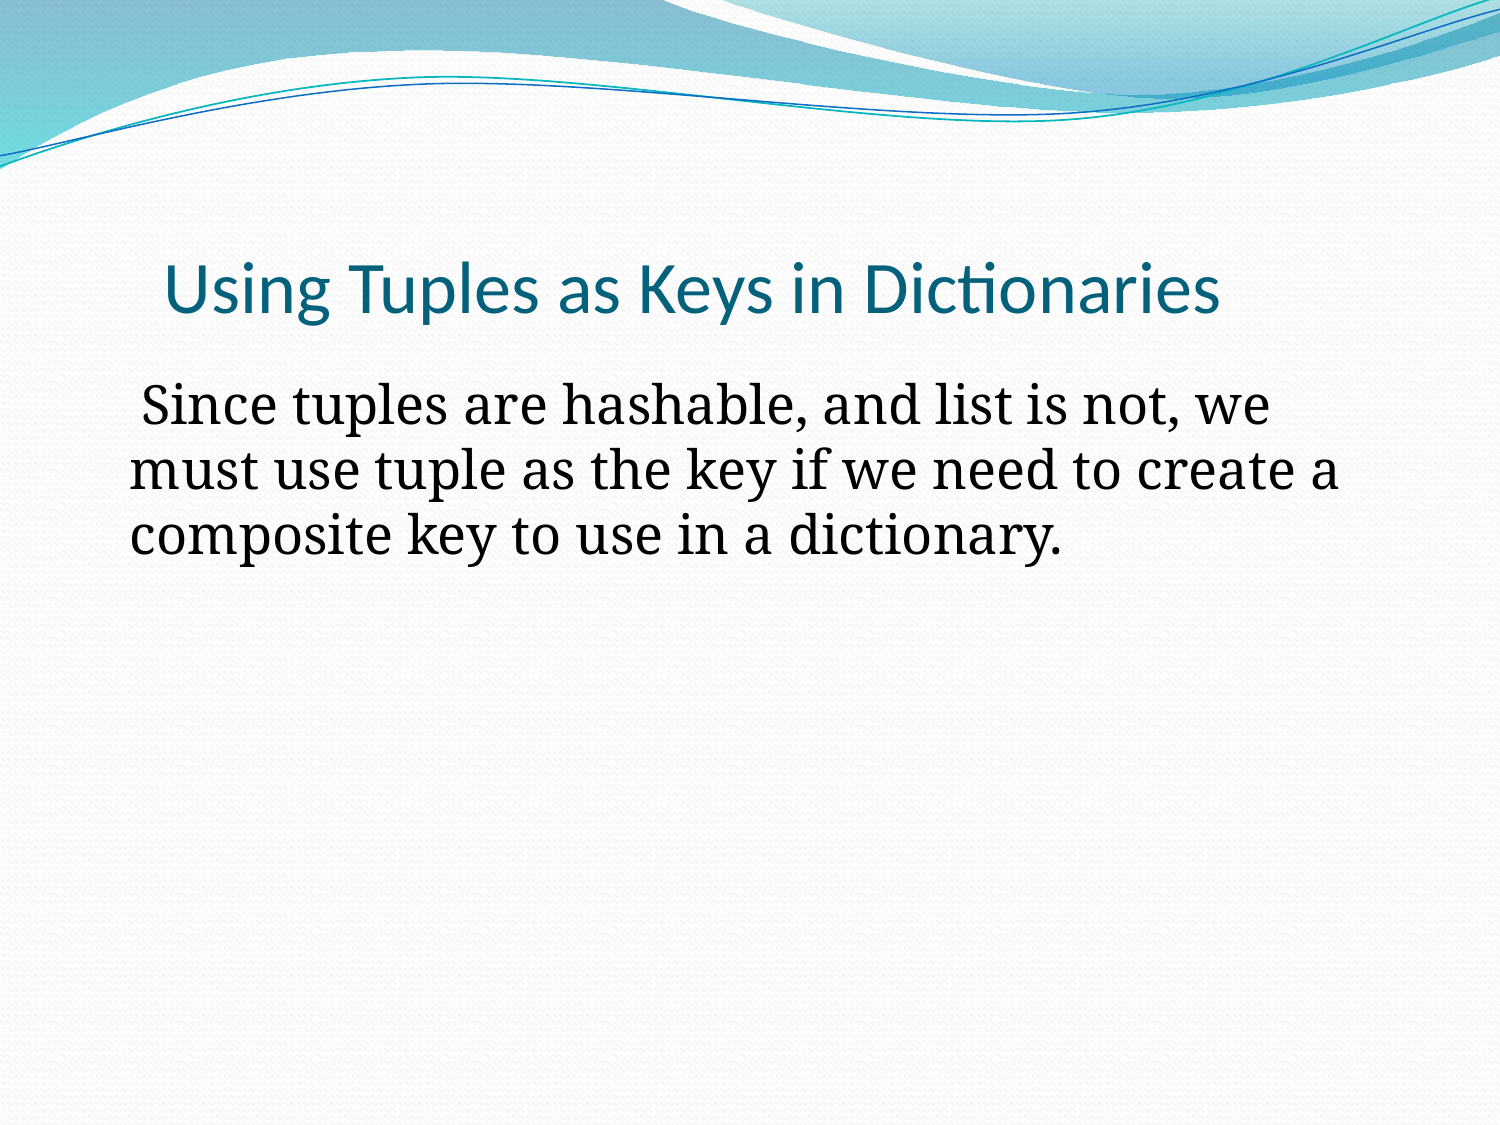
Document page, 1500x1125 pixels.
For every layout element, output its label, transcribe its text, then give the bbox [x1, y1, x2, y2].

title Using Tuples as Keys in Dictionaries [164, 175, 1407, 329]
list Since tuples are hashable, and list is not, we must use tuple as the key if we need to create a composite key to use in a dictionary. [70, 363, 1425, 797]
